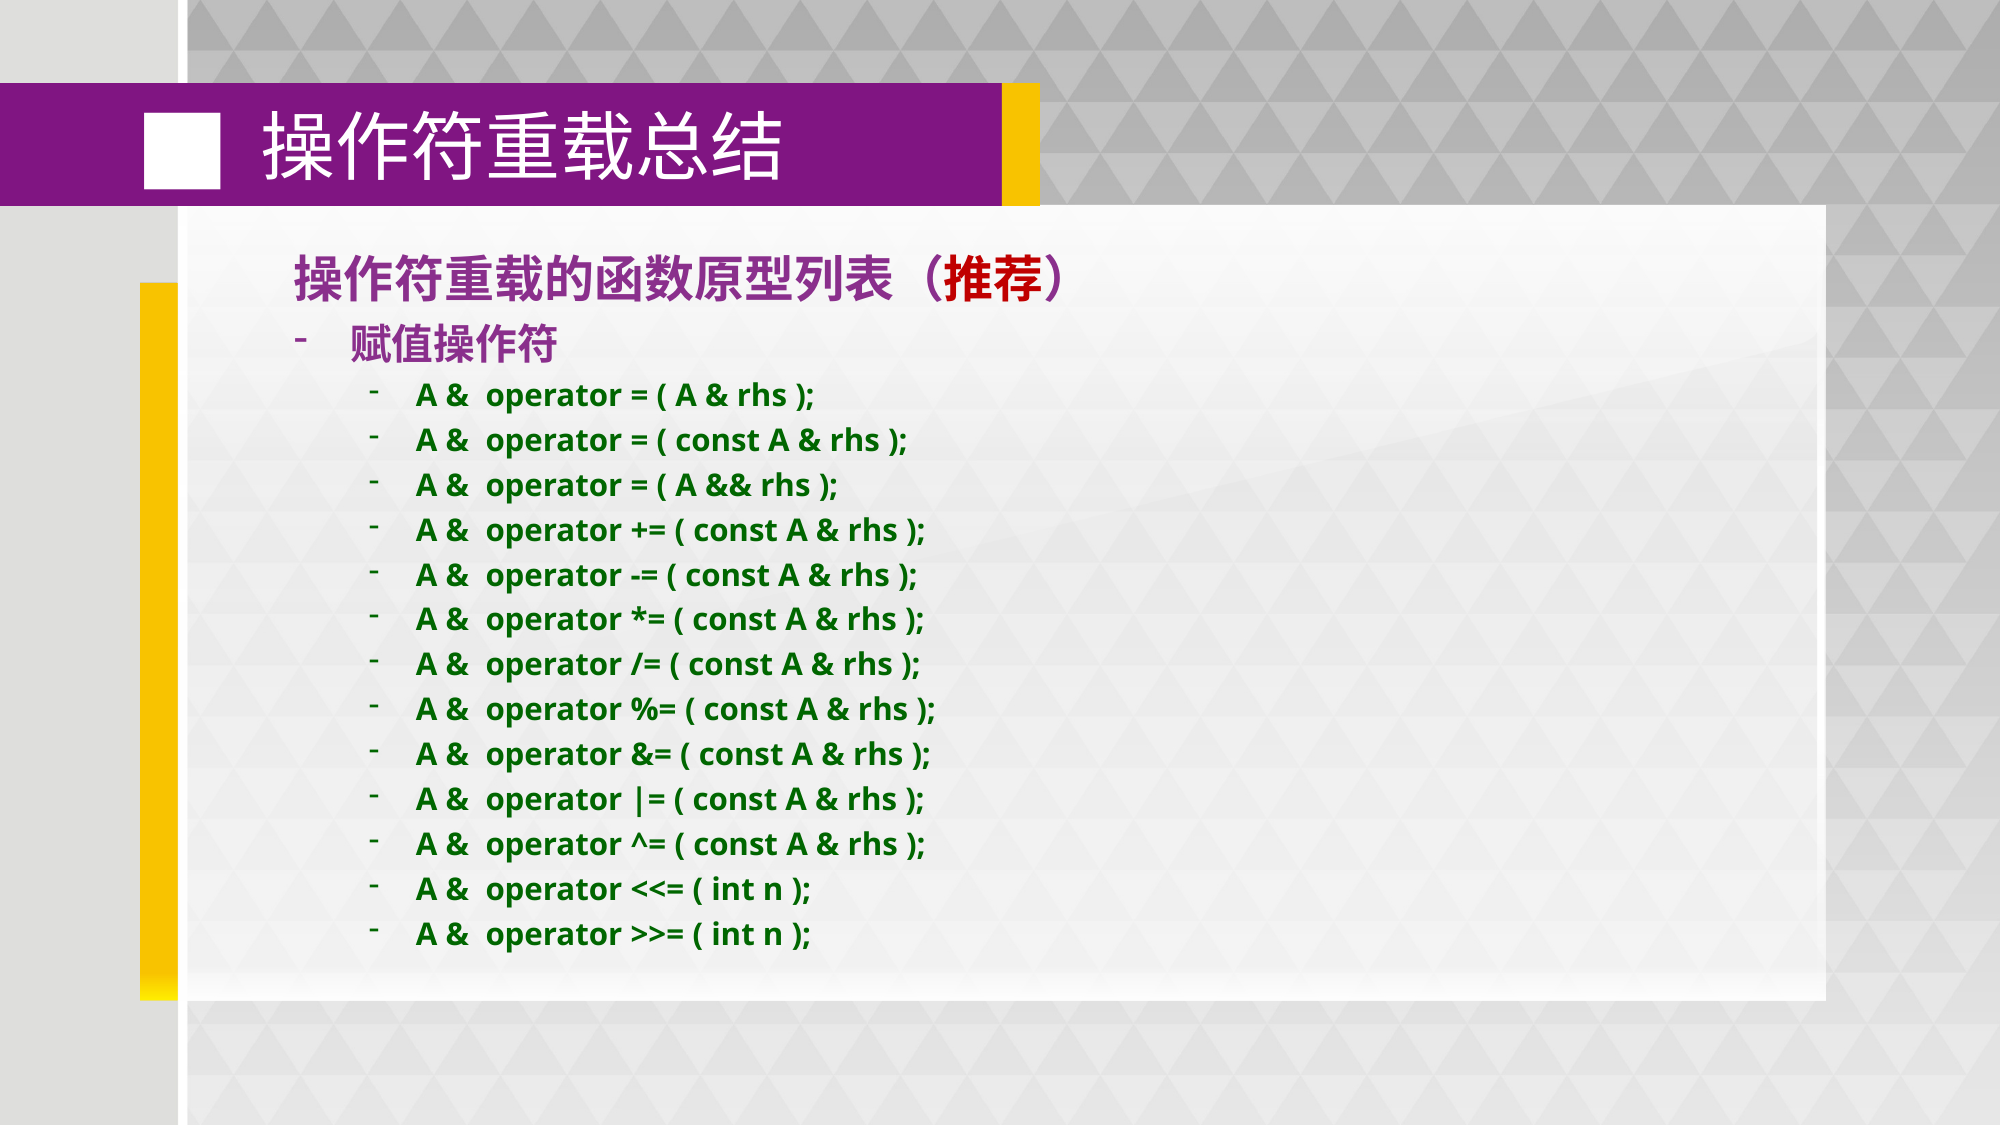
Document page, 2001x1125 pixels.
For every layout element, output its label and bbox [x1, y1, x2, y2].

text_box [120, 69, 803, 206]
picture [0, 0, 2000, 1125]
